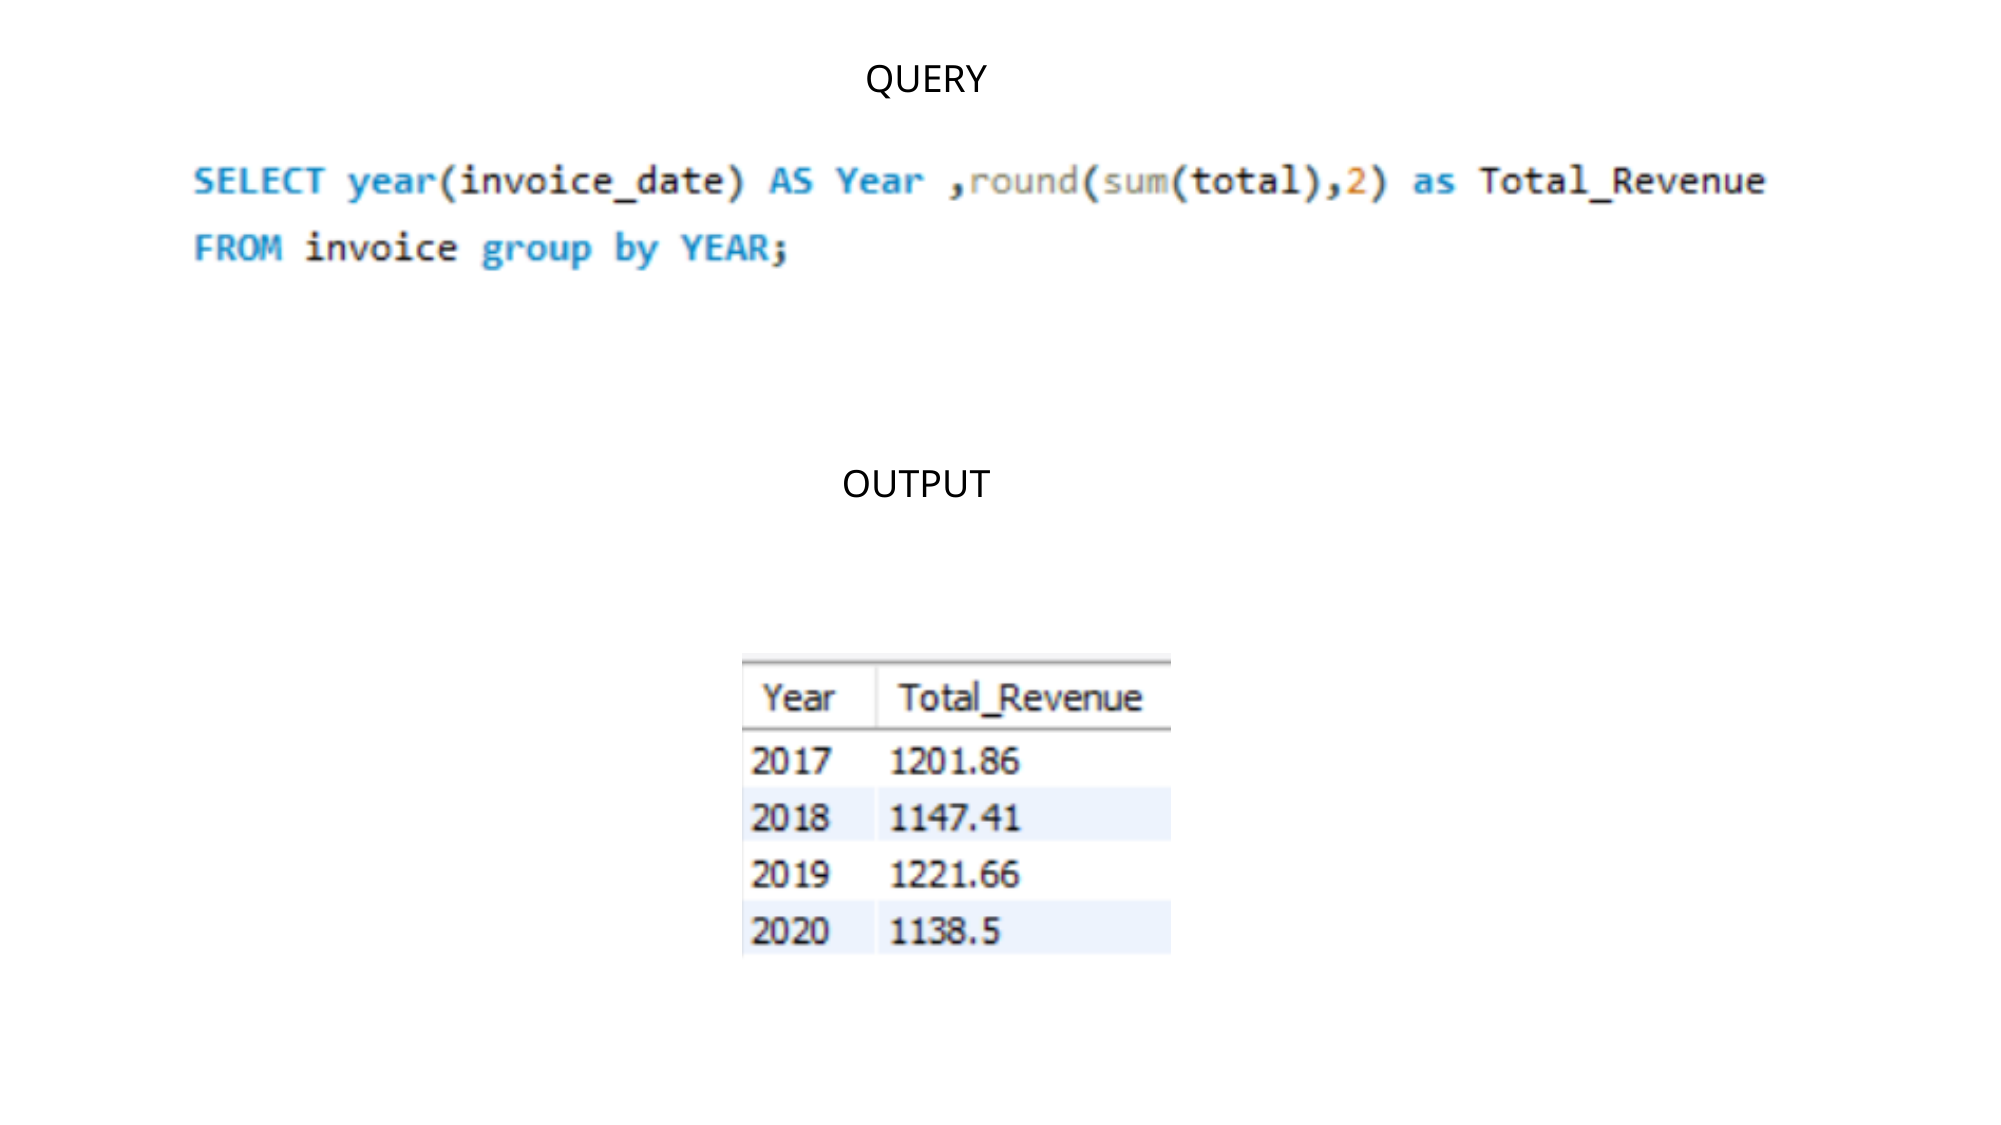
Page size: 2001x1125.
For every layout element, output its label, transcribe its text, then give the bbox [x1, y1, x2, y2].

picture [742, 652, 1172, 976]
text_box OUTPUT [827, 452, 1006, 513]
picture [189, 149, 1801, 286]
text_box QUERY [850, 48, 1002, 108]
